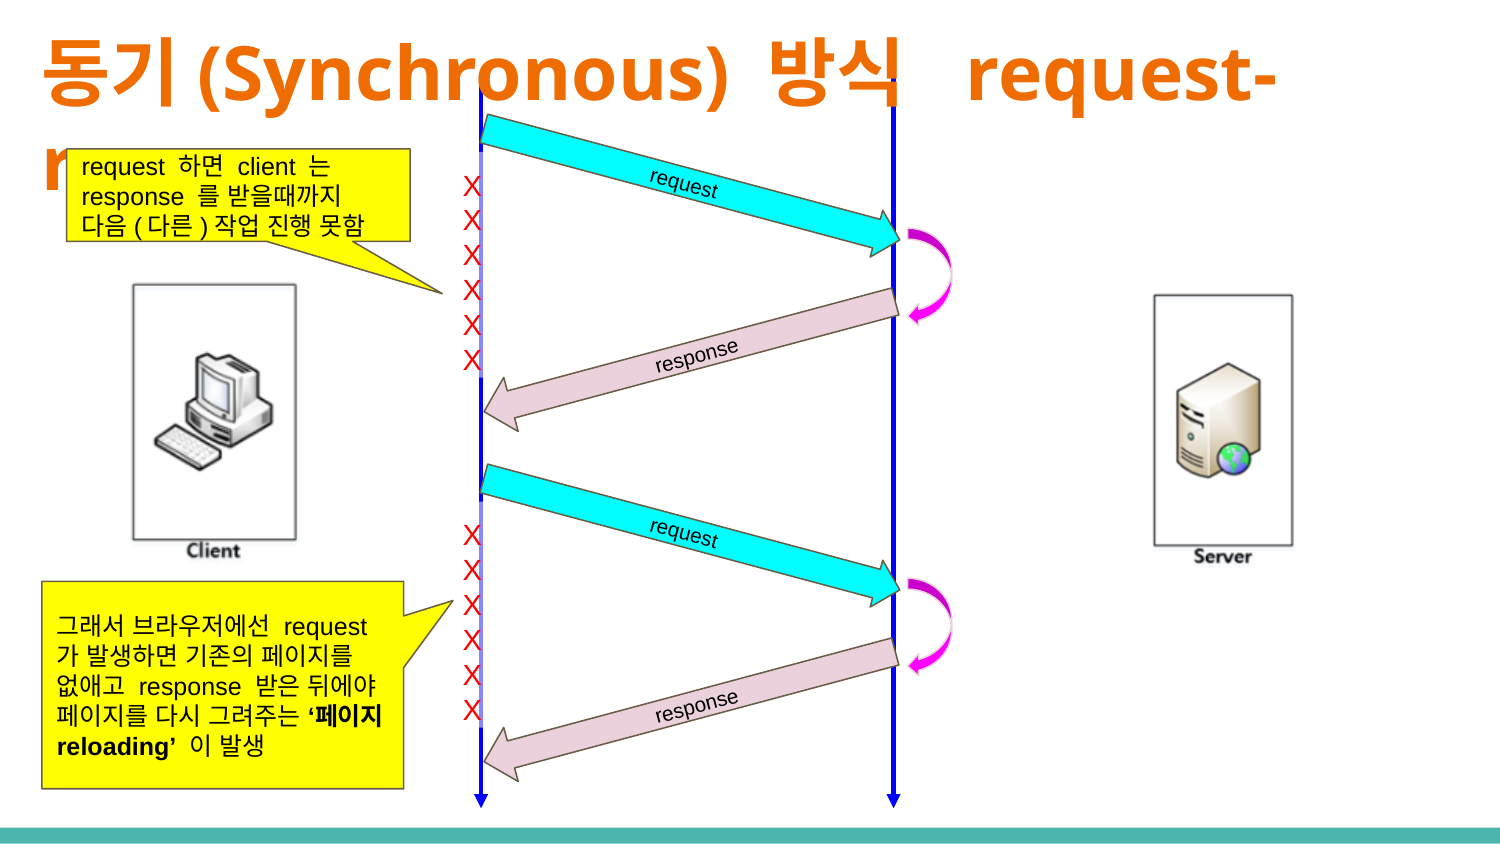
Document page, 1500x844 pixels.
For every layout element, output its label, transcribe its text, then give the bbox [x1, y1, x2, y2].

picture [121, 275, 306, 567]
text_box response [485, 638, 889, 782]
text_box X X X X X X [447, 501, 476, 728]
text_box request [485, 127, 889, 258]
text_box response [485, 288, 889, 432]
text_box X X X X X X [485, 151, 492, 378]
title 동기(Synchronous) 방식 request-response [26, 10, 1424, 127]
text_box [907, 228, 952, 326]
text_box X X X X X X [485, 501, 492, 728]
text_box 그래서 브라우저에선 request 가 발생하면 기존의 페이지를 없애고 response 받은 뒤에야 페이지를 다시 그려주는 ‘페이지 reloading’ 이 발생 [41, 581, 454, 789]
picture [1147, 290, 1299, 569]
text_box [907, 578, 952, 676]
text_box request [485, 464, 889, 608]
text_box X X X X X X [447, 151, 476, 378]
text_box request 하면 client 는 response 를 받을때까지 다음(다른)작업 진행 못함 [66, 148, 443, 294]
